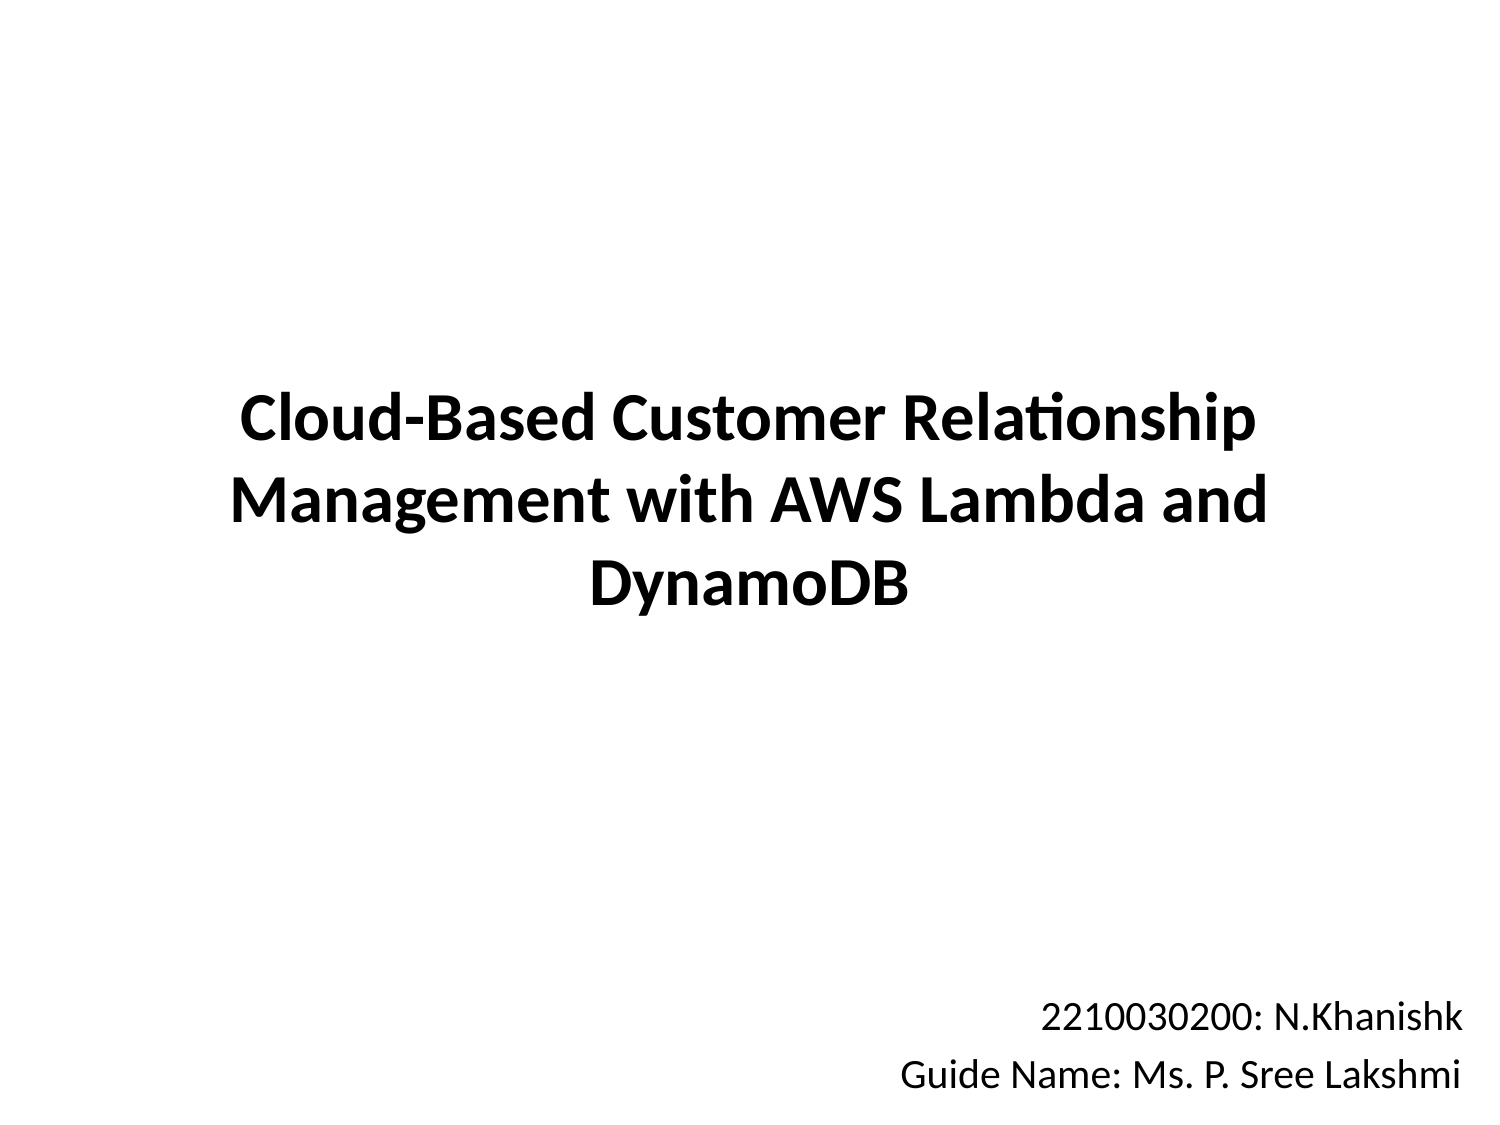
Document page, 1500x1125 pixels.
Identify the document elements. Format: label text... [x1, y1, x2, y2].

title Cloud-Based Customer Relationship Management with AWS Lambda and DynamoDB [112, 278, 1388, 712]
subtitle 2210030200: N.Khanishk Guide Name: Ms. P. Sree Lakshmi [504, 981, 1500, 1125]
